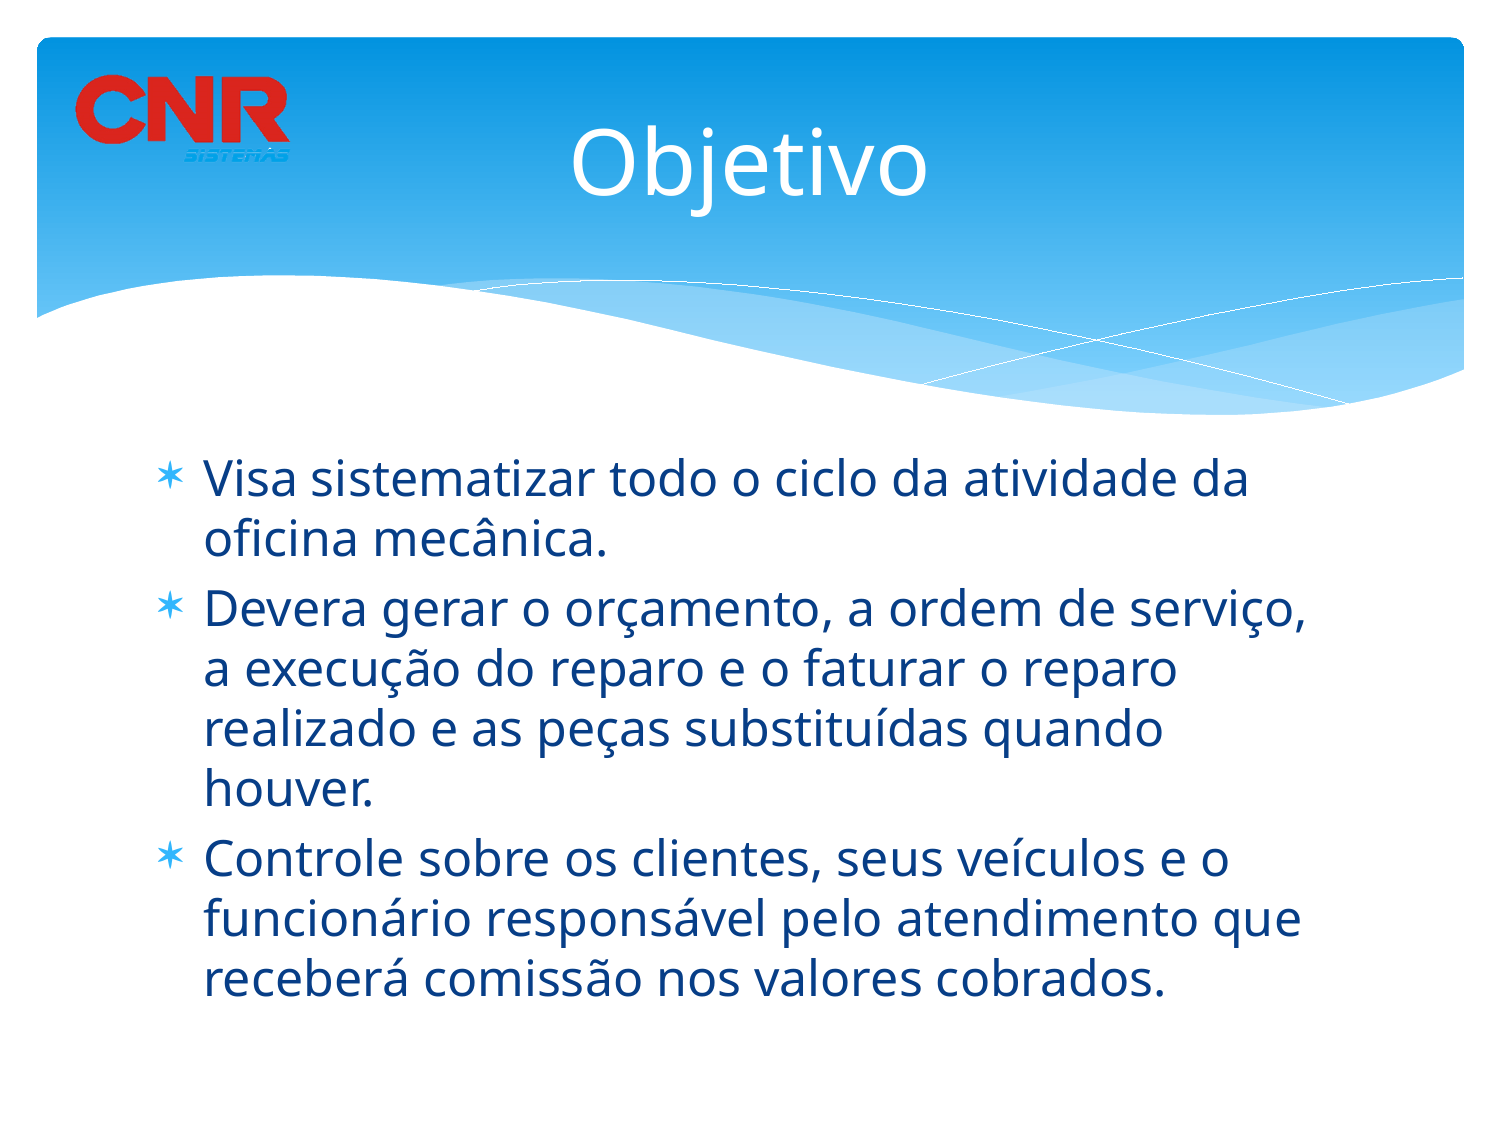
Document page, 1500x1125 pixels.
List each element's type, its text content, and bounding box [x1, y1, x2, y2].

title Objetivo [75, 55, 1425, 261]
picture [65, 75, 302, 173]
list Visa sistematizar todo o ciclo da atividade da oficina mecânica. Devera gerar o orçamento, a ordem de serviço, a execução do reparo e o faturar o reparo realizado e as peças substituídas quando houver. Controle sobre os clientes, seus veículos e o funcionário responsável pelo atendimento que receberá comissão nos valores cobrados. [143, 438, 1359, 1005]
